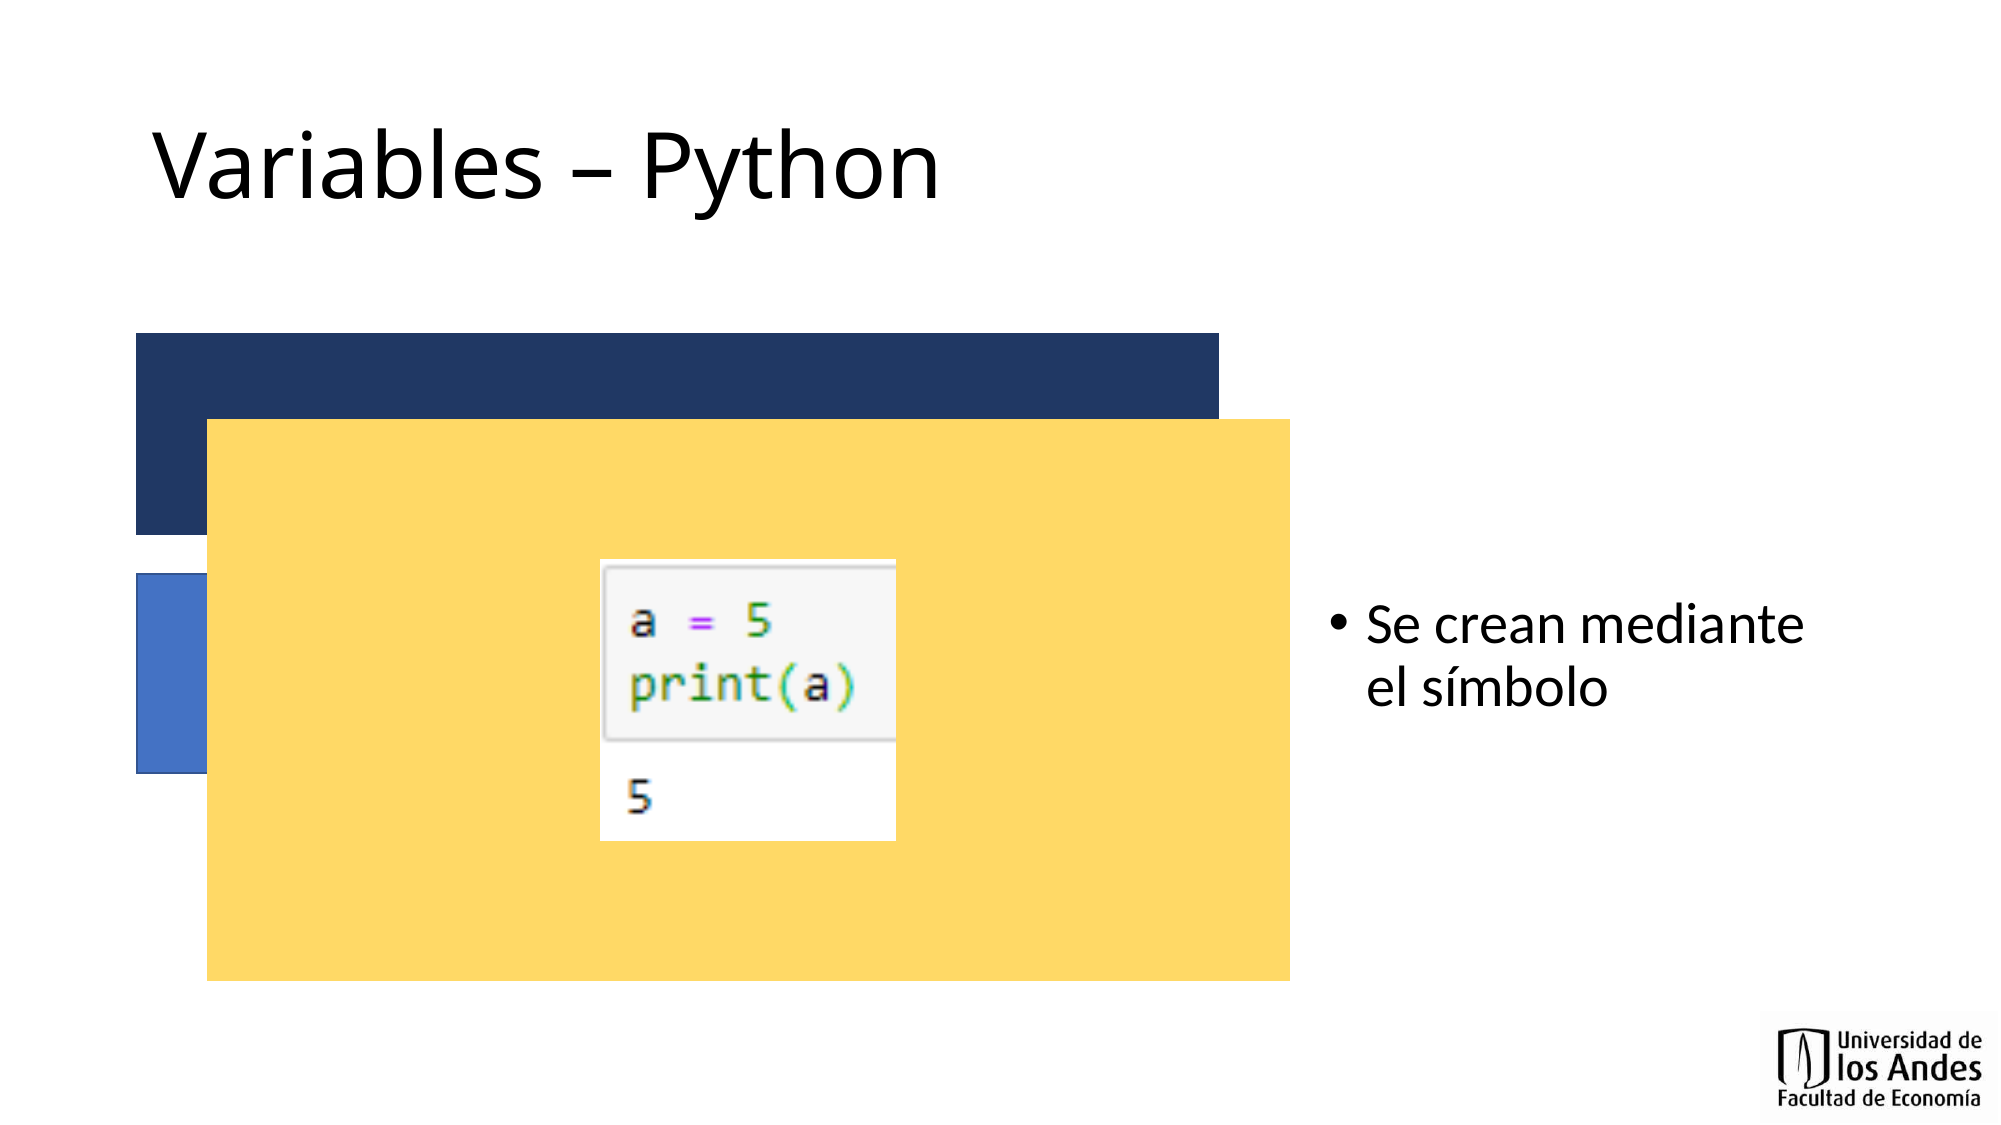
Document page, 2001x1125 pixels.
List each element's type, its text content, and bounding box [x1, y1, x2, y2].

text_box R [136, 573, 207, 774]
text_box Python [207, 419, 1290, 981]
picture [600, 559, 896, 841]
text_box Stata [136, 333, 1219, 535]
picture [1760, 1011, 1998, 1123]
title Variables – Python [137, 59, 1863, 278]
